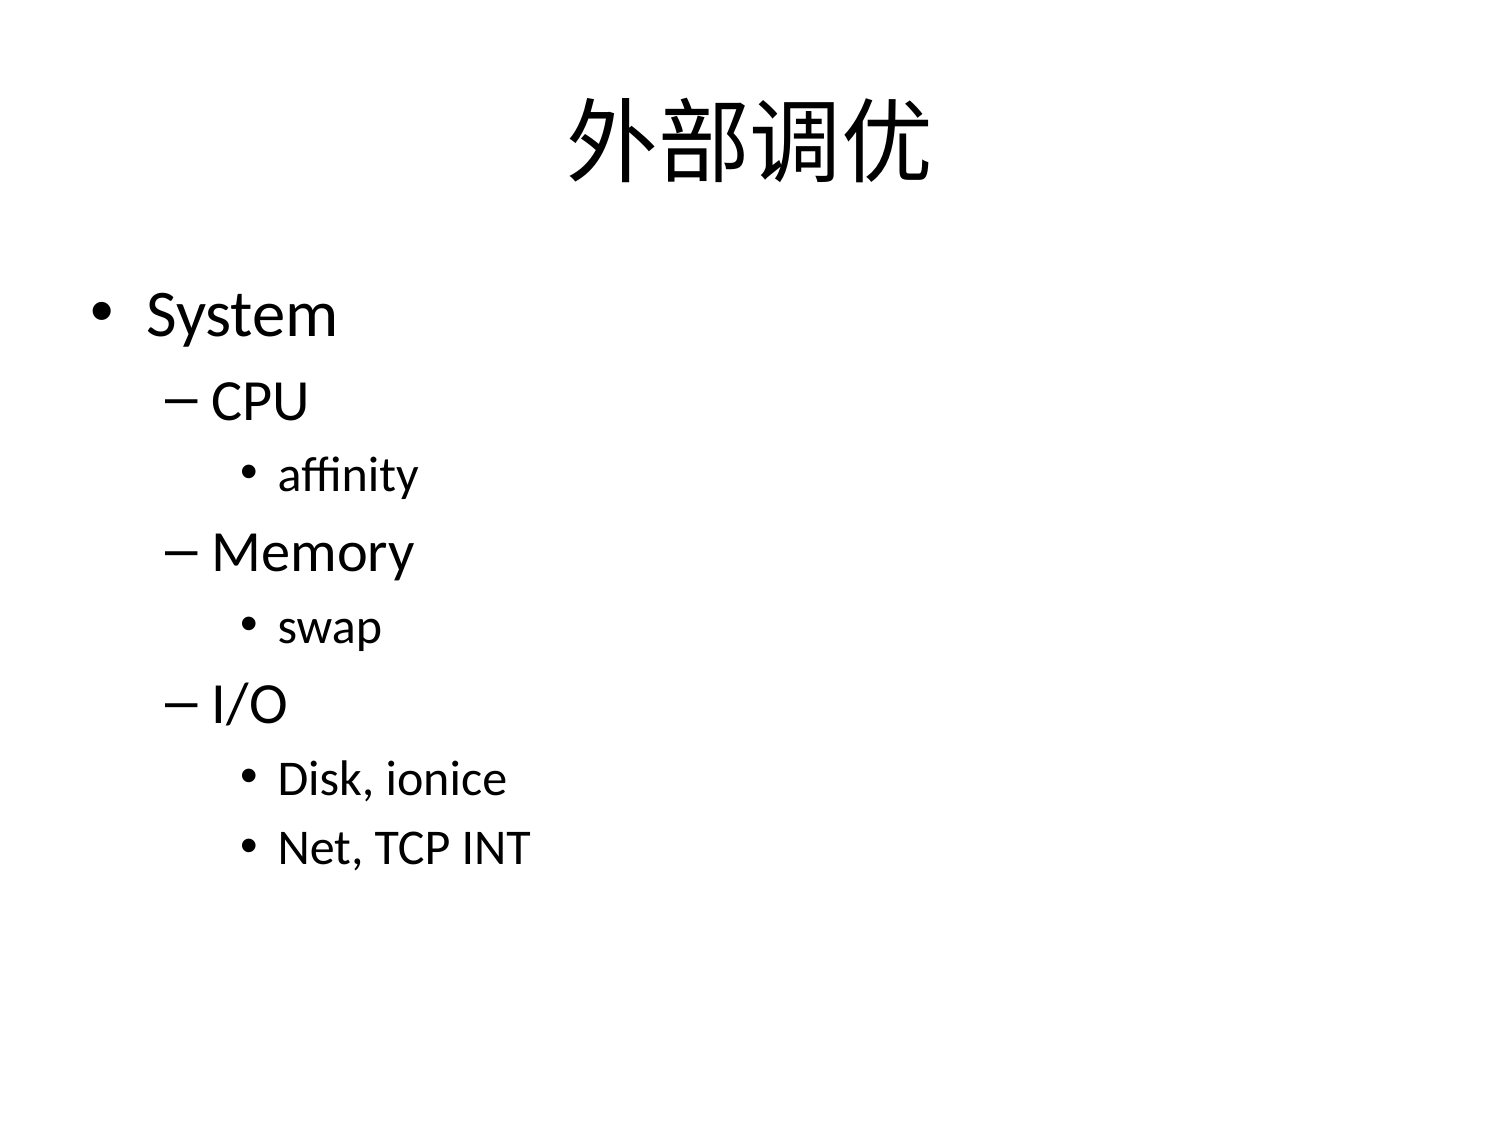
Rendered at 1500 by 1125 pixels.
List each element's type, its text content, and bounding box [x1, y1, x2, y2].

title 外部调优 [75, 45, 1425, 233]
list System CPU affinity Memory swap I/O Disk, ionice Net, TCP INT [75, 262, 1425, 1005]
